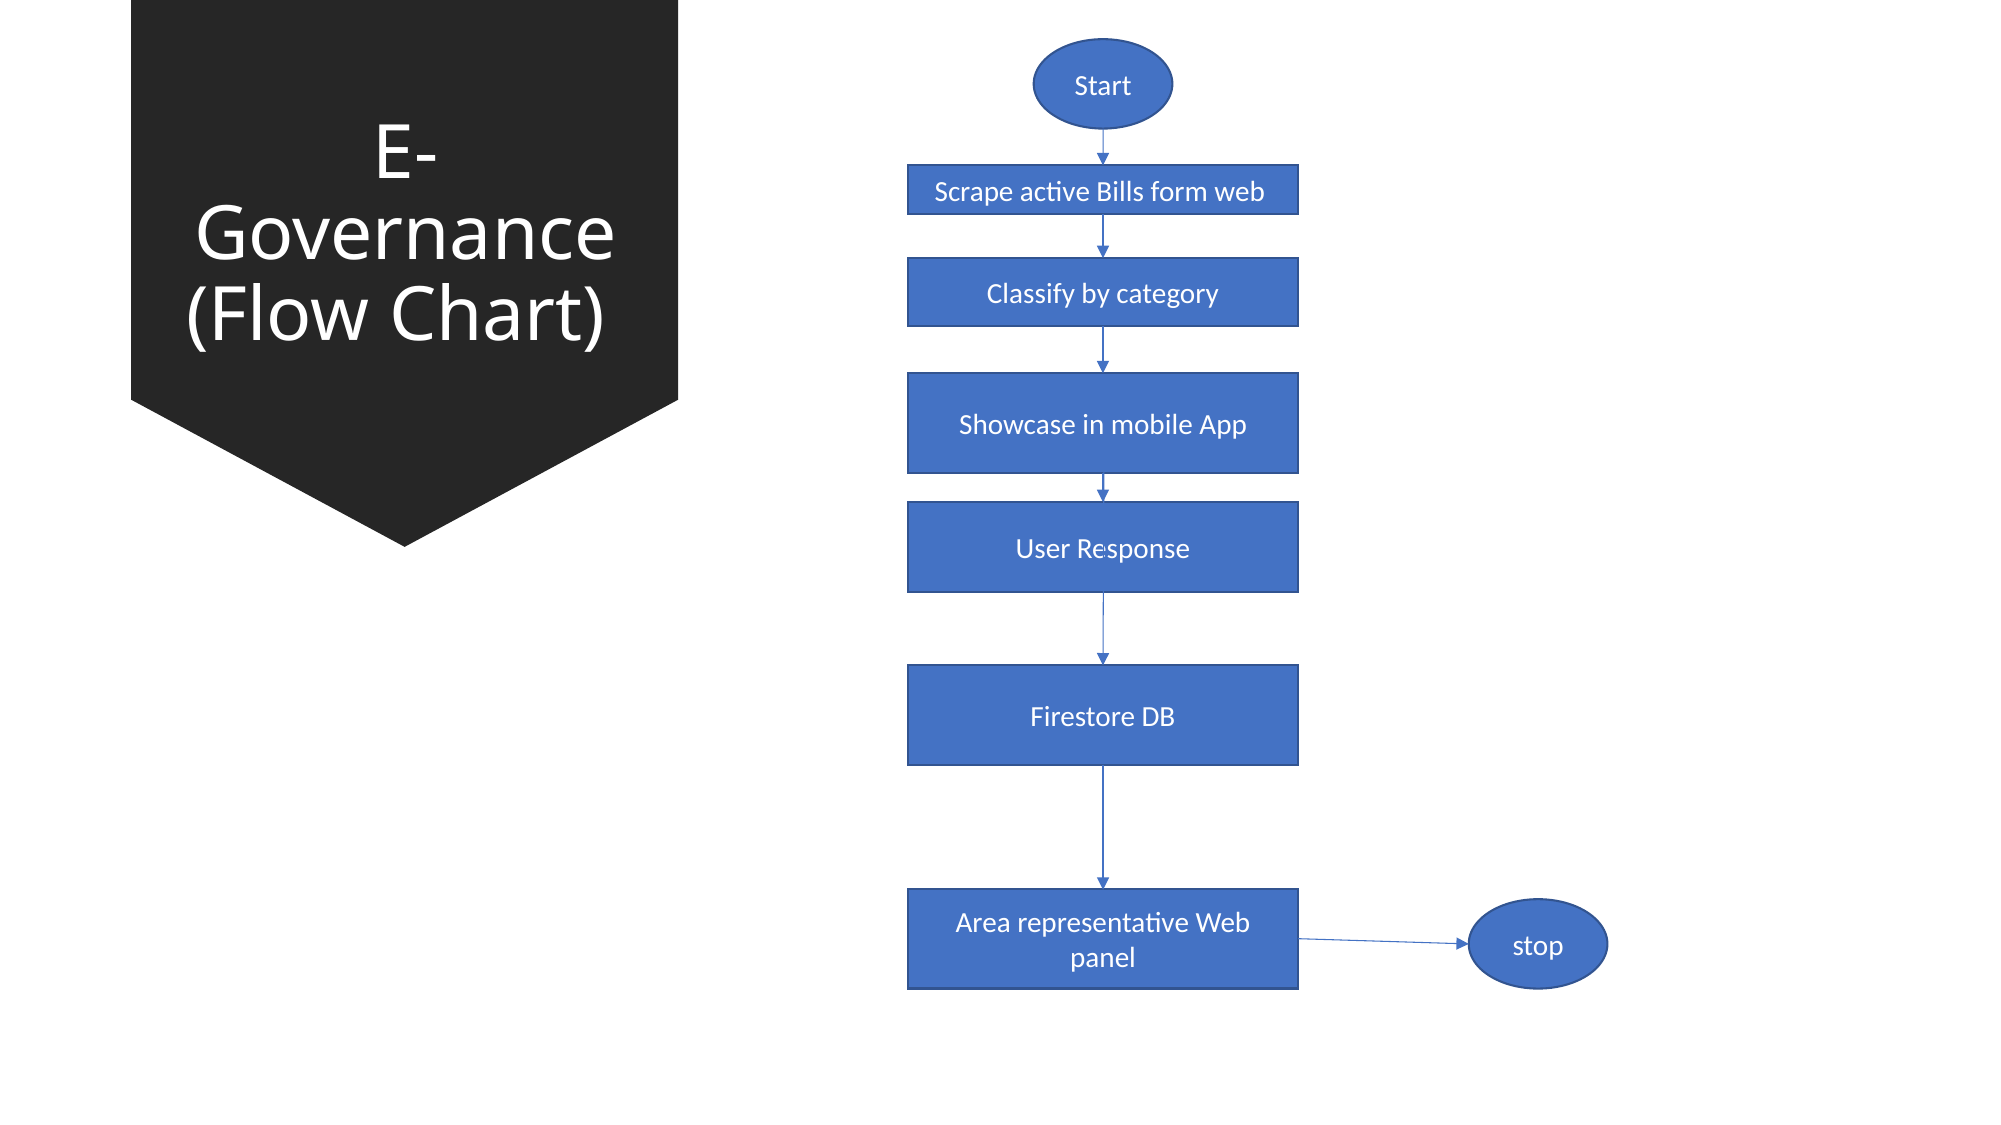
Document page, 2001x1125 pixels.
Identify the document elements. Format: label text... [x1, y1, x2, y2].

title E-Governance (Flow Chart) [168, 31, 643, 440]
text_box Start [1032, 38, 1174, 130]
text_box [203, 440, 606, 549]
text_box Showcase in mobile App [907, 372, 1299, 474]
text_box [130, 0, 680, 421]
text_box Firestore DB [907, 664, 1299, 766]
text_box stop [1467, 898, 1609, 990]
text_box Area representative Web panel [907, 888, 1299, 990]
text_box Scrape active Bills form web [907, 164, 1299, 215]
text_box User Response [1104, 501, 1299, 593]
text_box User Response [907, 501, 1102, 593]
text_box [1298, 938, 1469, 944]
text_box Classify by category [907, 257, 1299, 327]
